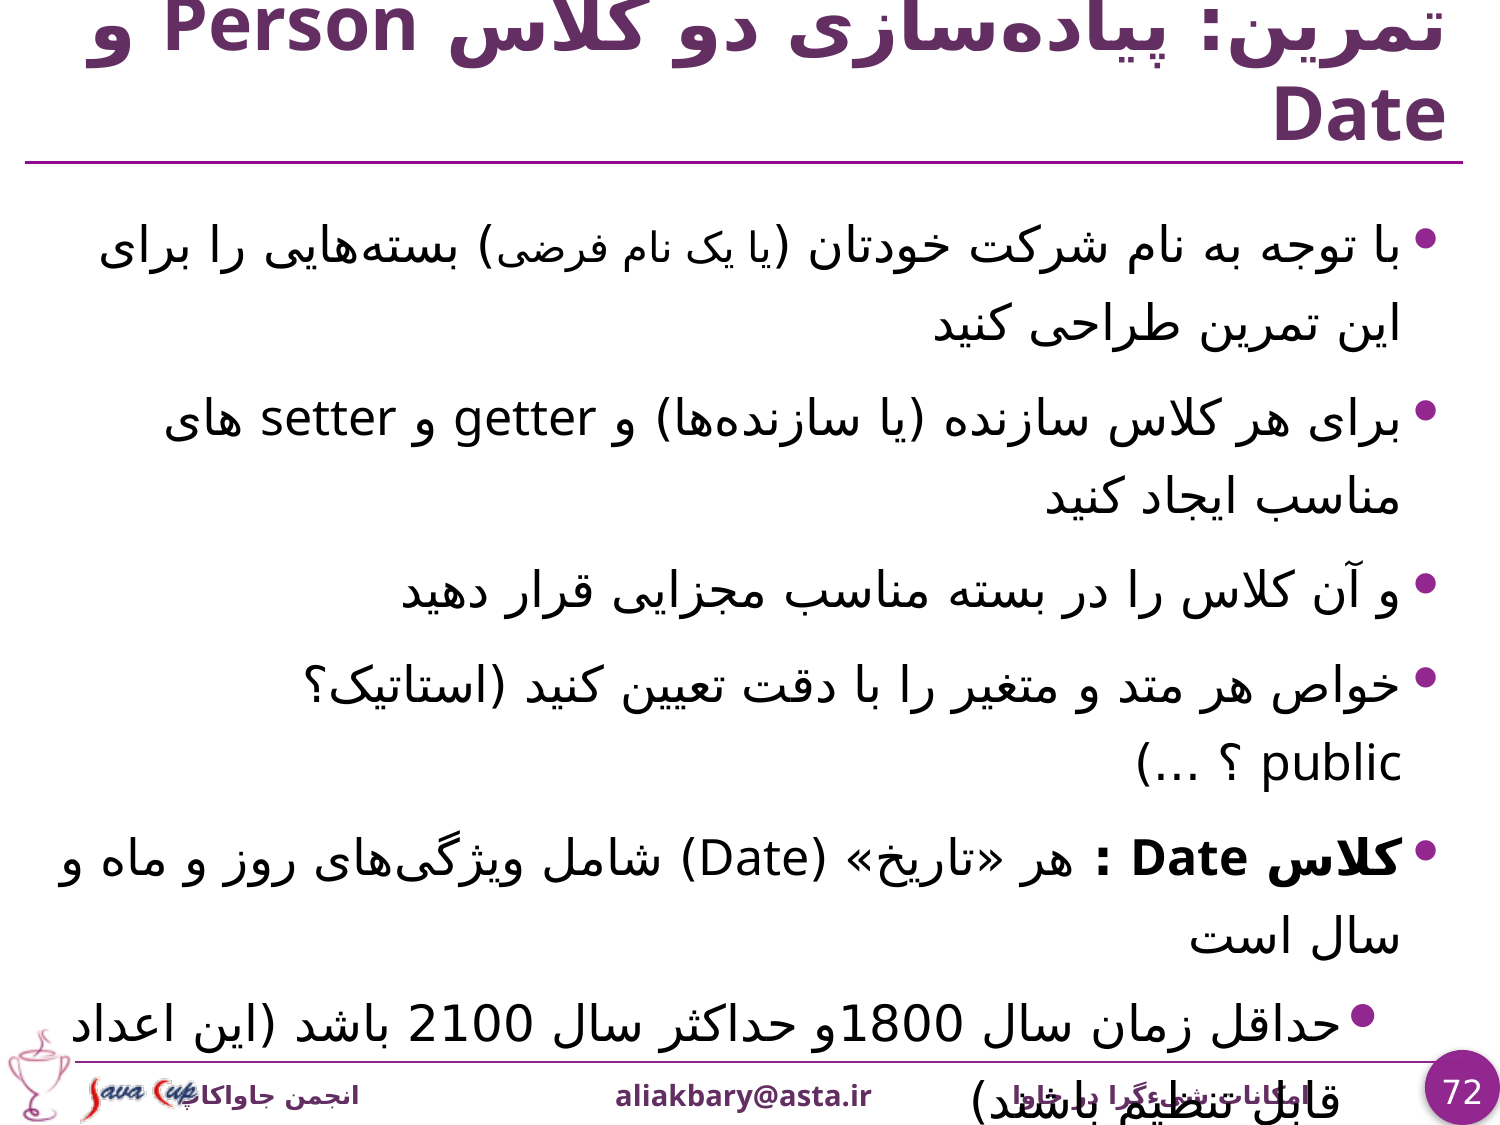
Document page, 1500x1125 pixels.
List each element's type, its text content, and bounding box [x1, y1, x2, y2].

picture [79, 1076, 200, 1125]
list با توجه به نام شرکت خودتان (یا یک نام فرضی) بسته‌هایی را برای این تمرین طراحی کنید برای هر کلاس سازنده (یا سازنده‌ها) و getter و setter های مناسب ایجاد کنید و آن کلاس را در بسته مناسب مجزایی قرار دهید خواص هر متد و متغیر را با دقت تعیین کنید (استاتیک؟ public ؟ ...) کلاس Date : هر «تاریخ» (Date) شامل ويژگی‌های روز و ماه و سال است حداقل زمان سال 1800و حداکثر سال 2100 باشد (این اعداد قابل تنظیم باشند) کلاس Person امکان تعیین تاریخ تولد با کمک کلاس Date سن کسی بیشتر از 150 سال نشود (حداکثر 150 در متغیری قابل تنظیم باشد) [24, 187, 1463, 1063]
title تمرين: پیاده‌سازی دو کلاس Person و Date [24, 37, 1463, 163]
picture [6, 1028, 75, 1125]
